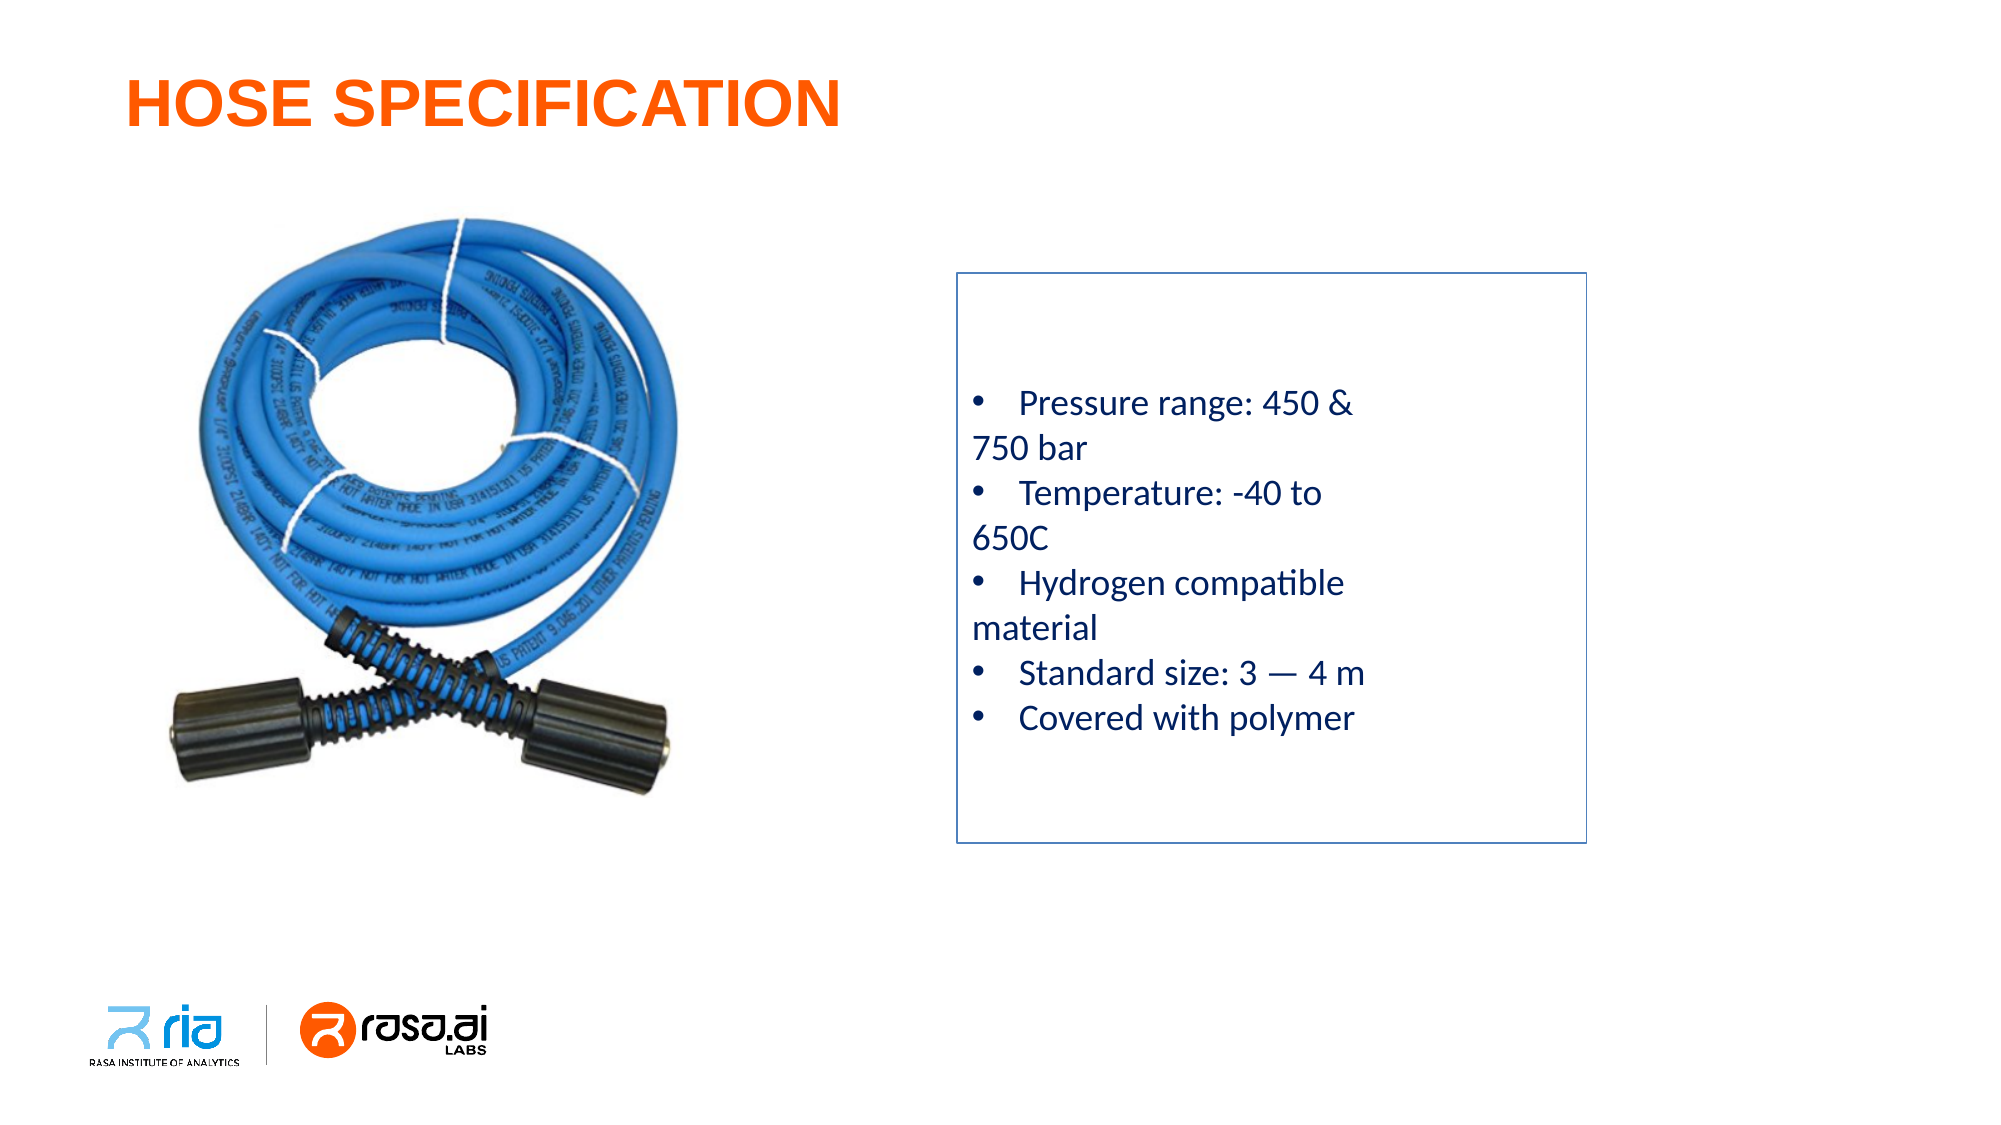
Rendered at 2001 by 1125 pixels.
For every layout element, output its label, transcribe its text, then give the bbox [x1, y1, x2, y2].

picture [78, 992, 250, 1078]
title HOSE SPECIFICATION [125, 59, 1791, 141]
picture [156, 206, 695, 799]
